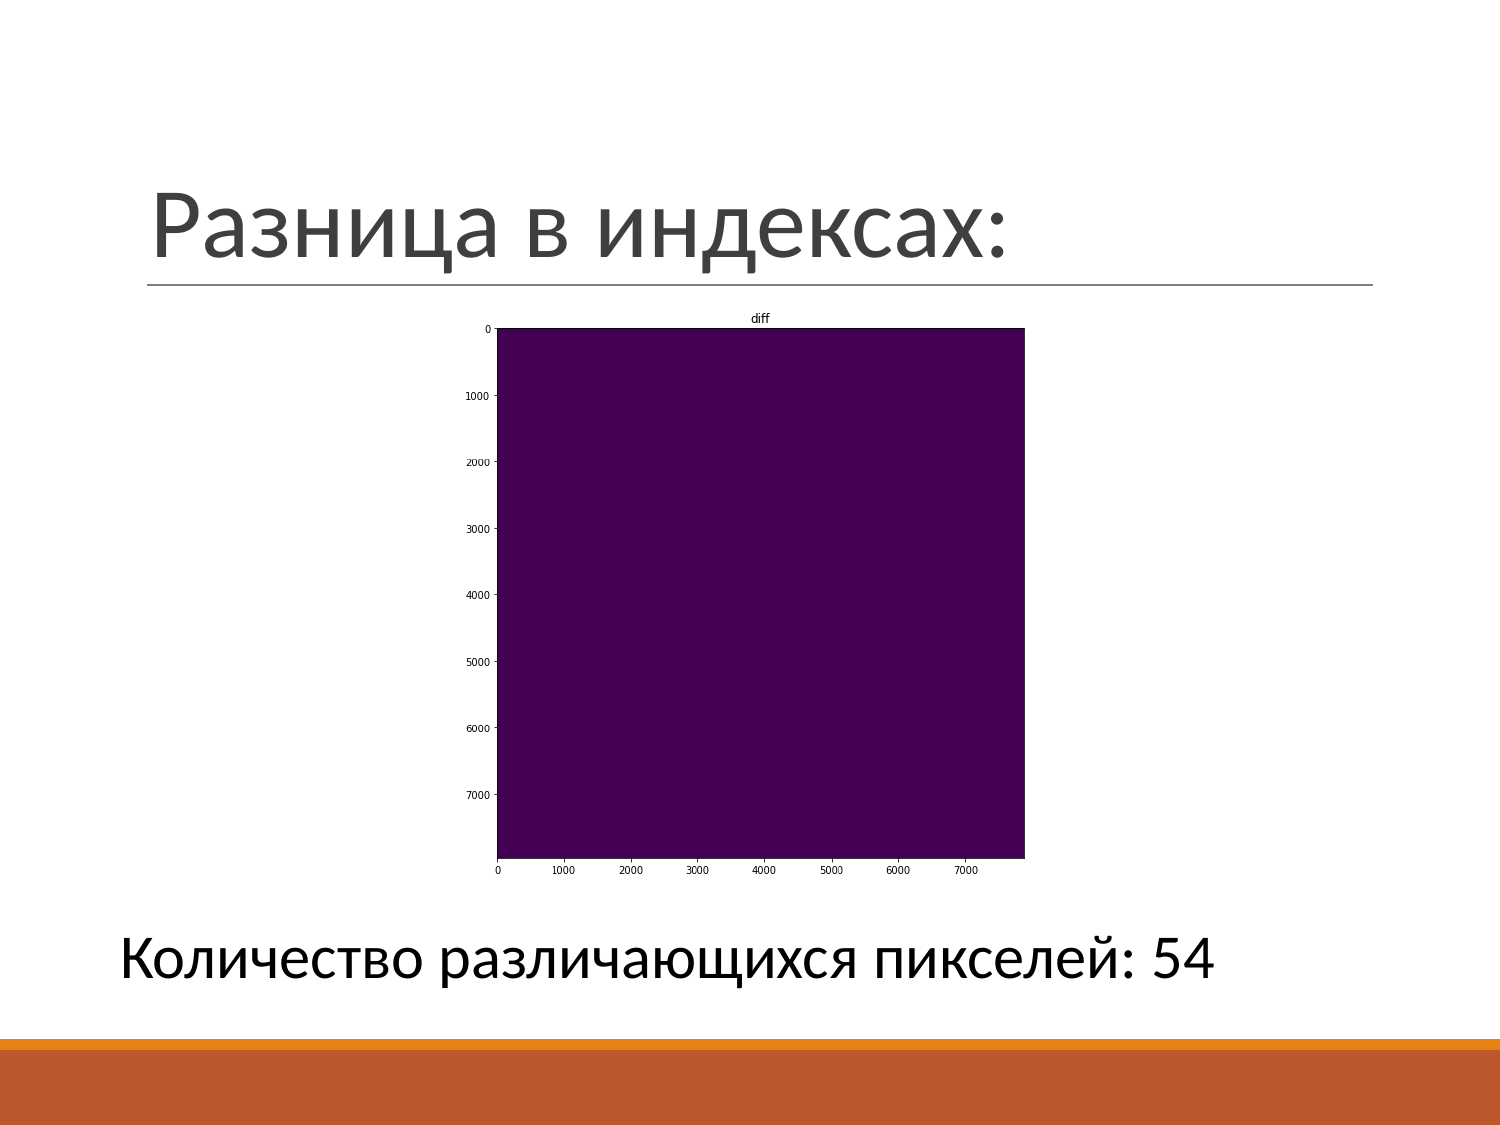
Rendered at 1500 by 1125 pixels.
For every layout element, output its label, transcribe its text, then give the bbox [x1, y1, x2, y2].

title Разница в индексах: [135, 47, 1373, 285]
text_box Количество различающихся пикселей: 54 [105, 901, 1403, 982]
picture [459, 306, 1029, 880]
